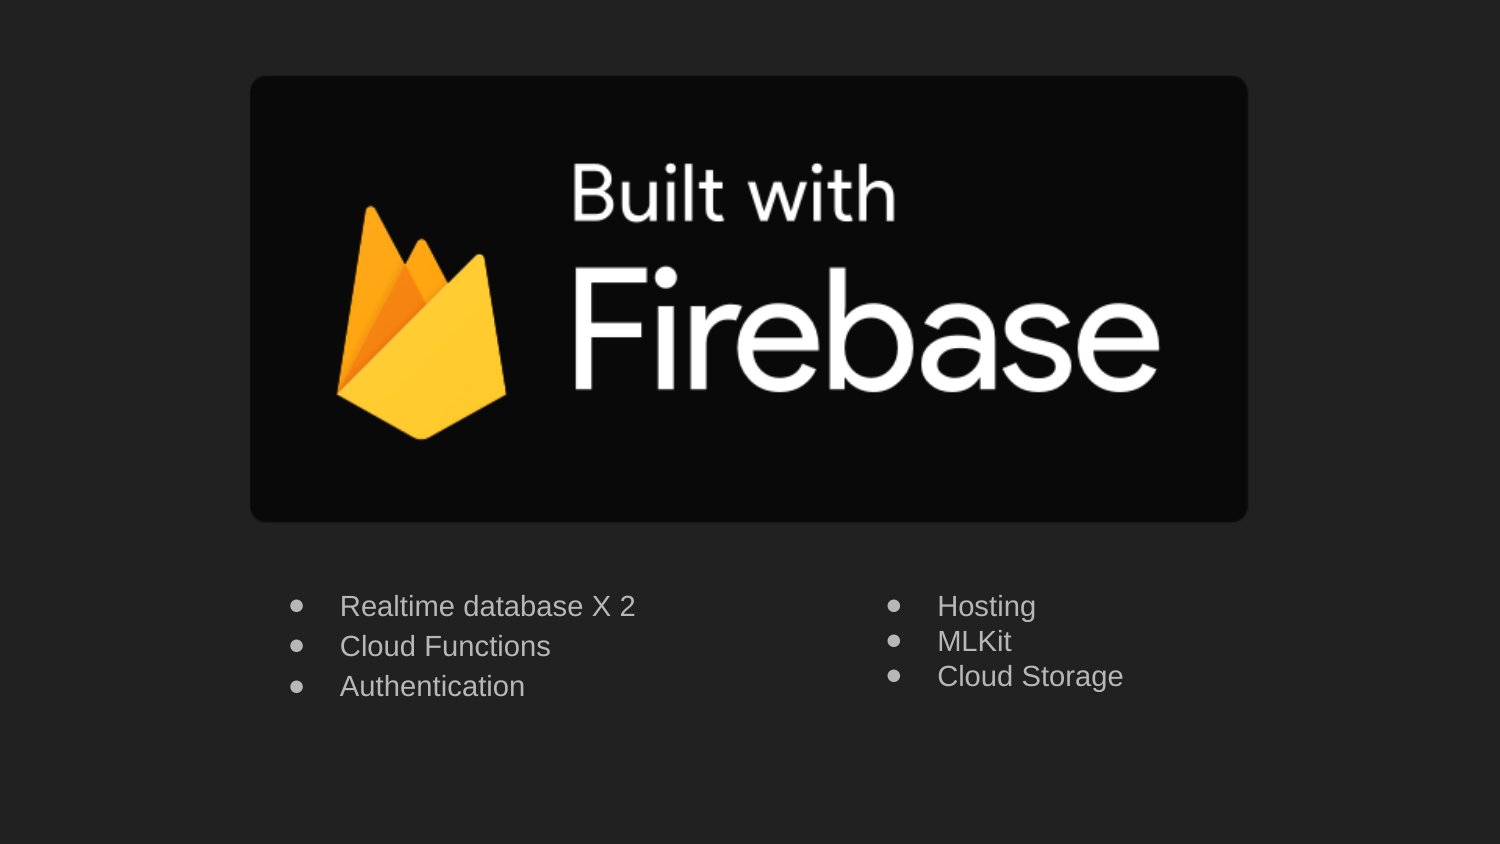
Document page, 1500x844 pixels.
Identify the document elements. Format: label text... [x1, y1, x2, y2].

text_box Hosting MLKit Cloud Storage [847, 566, 1256, 758]
picture [249, 73, 1251, 524]
text_box Realtime database X 2 Cloud Functions Authentication [249, 566, 659, 758]
